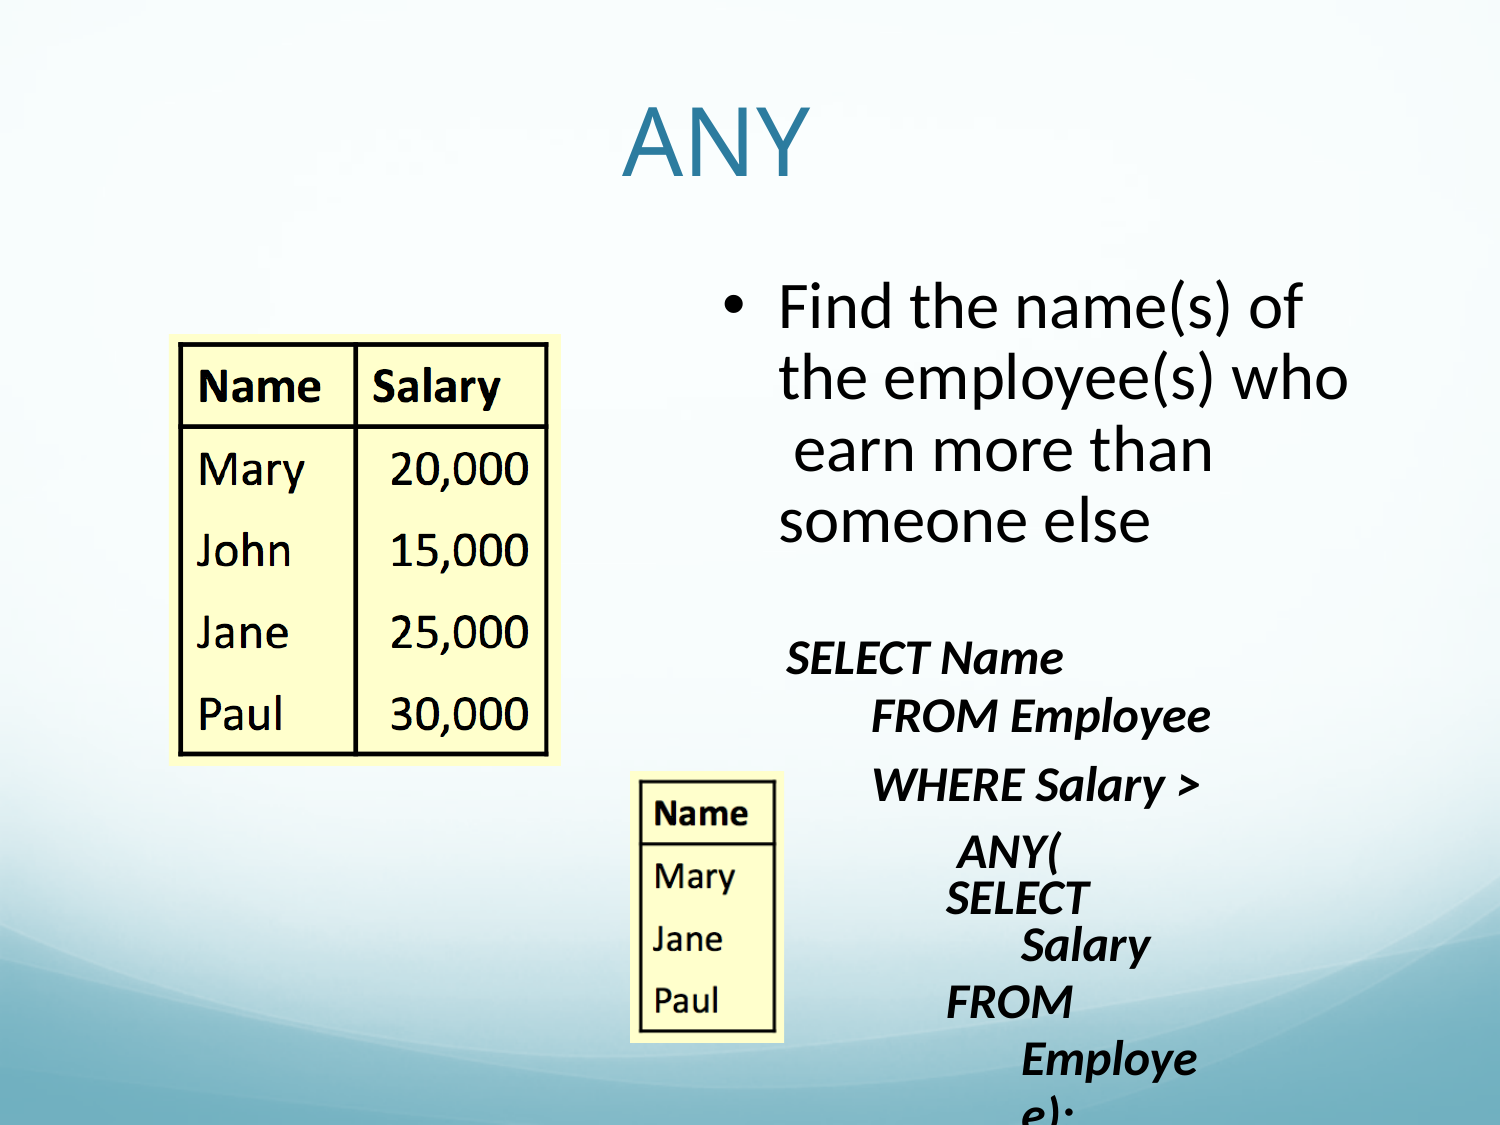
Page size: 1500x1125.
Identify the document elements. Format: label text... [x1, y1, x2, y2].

text_box Find the name(s) of the employee(s) who earn more than someone else SELECT Name FROM Employee WHERE Salary > ANY( SELECT Salary FROM Employee); [720, 261, 1395, 1125]
text_box [168, 334, 561, 766]
title ANY [600, 5, 831, 196]
text_box [630, 771, 785, 1043]
